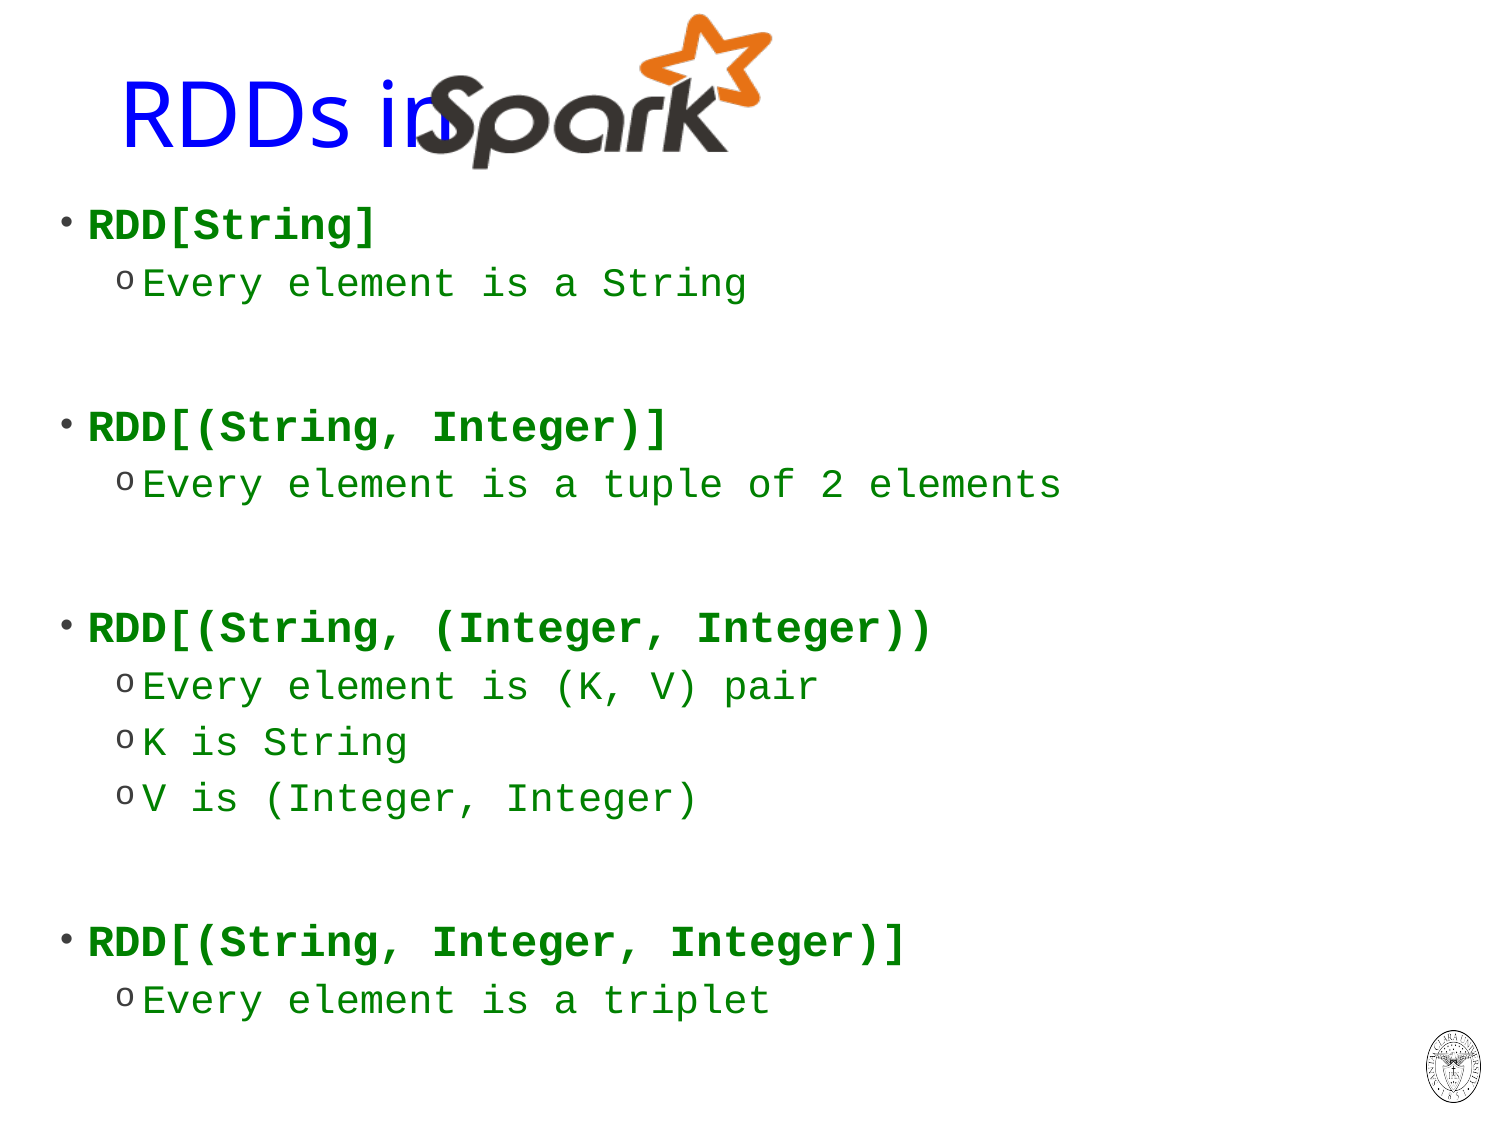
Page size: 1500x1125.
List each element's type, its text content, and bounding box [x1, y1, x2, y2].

title RDDs in [103, 59, 1397, 175]
list RDD[String] Every element is a String RDD[(String, Integer)] Every element is a tuple of 2 elements RDD[(String, (Integer, Integer)) Every element is (K, V) pair K is String V is (Integer, Integer) RDD[(String, Integer, Integer)] Every element is a triplet [45, 187, 1456, 1035]
picture [412, 11, 775, 172]
picture [1426, 1030, 1481, 1103]
